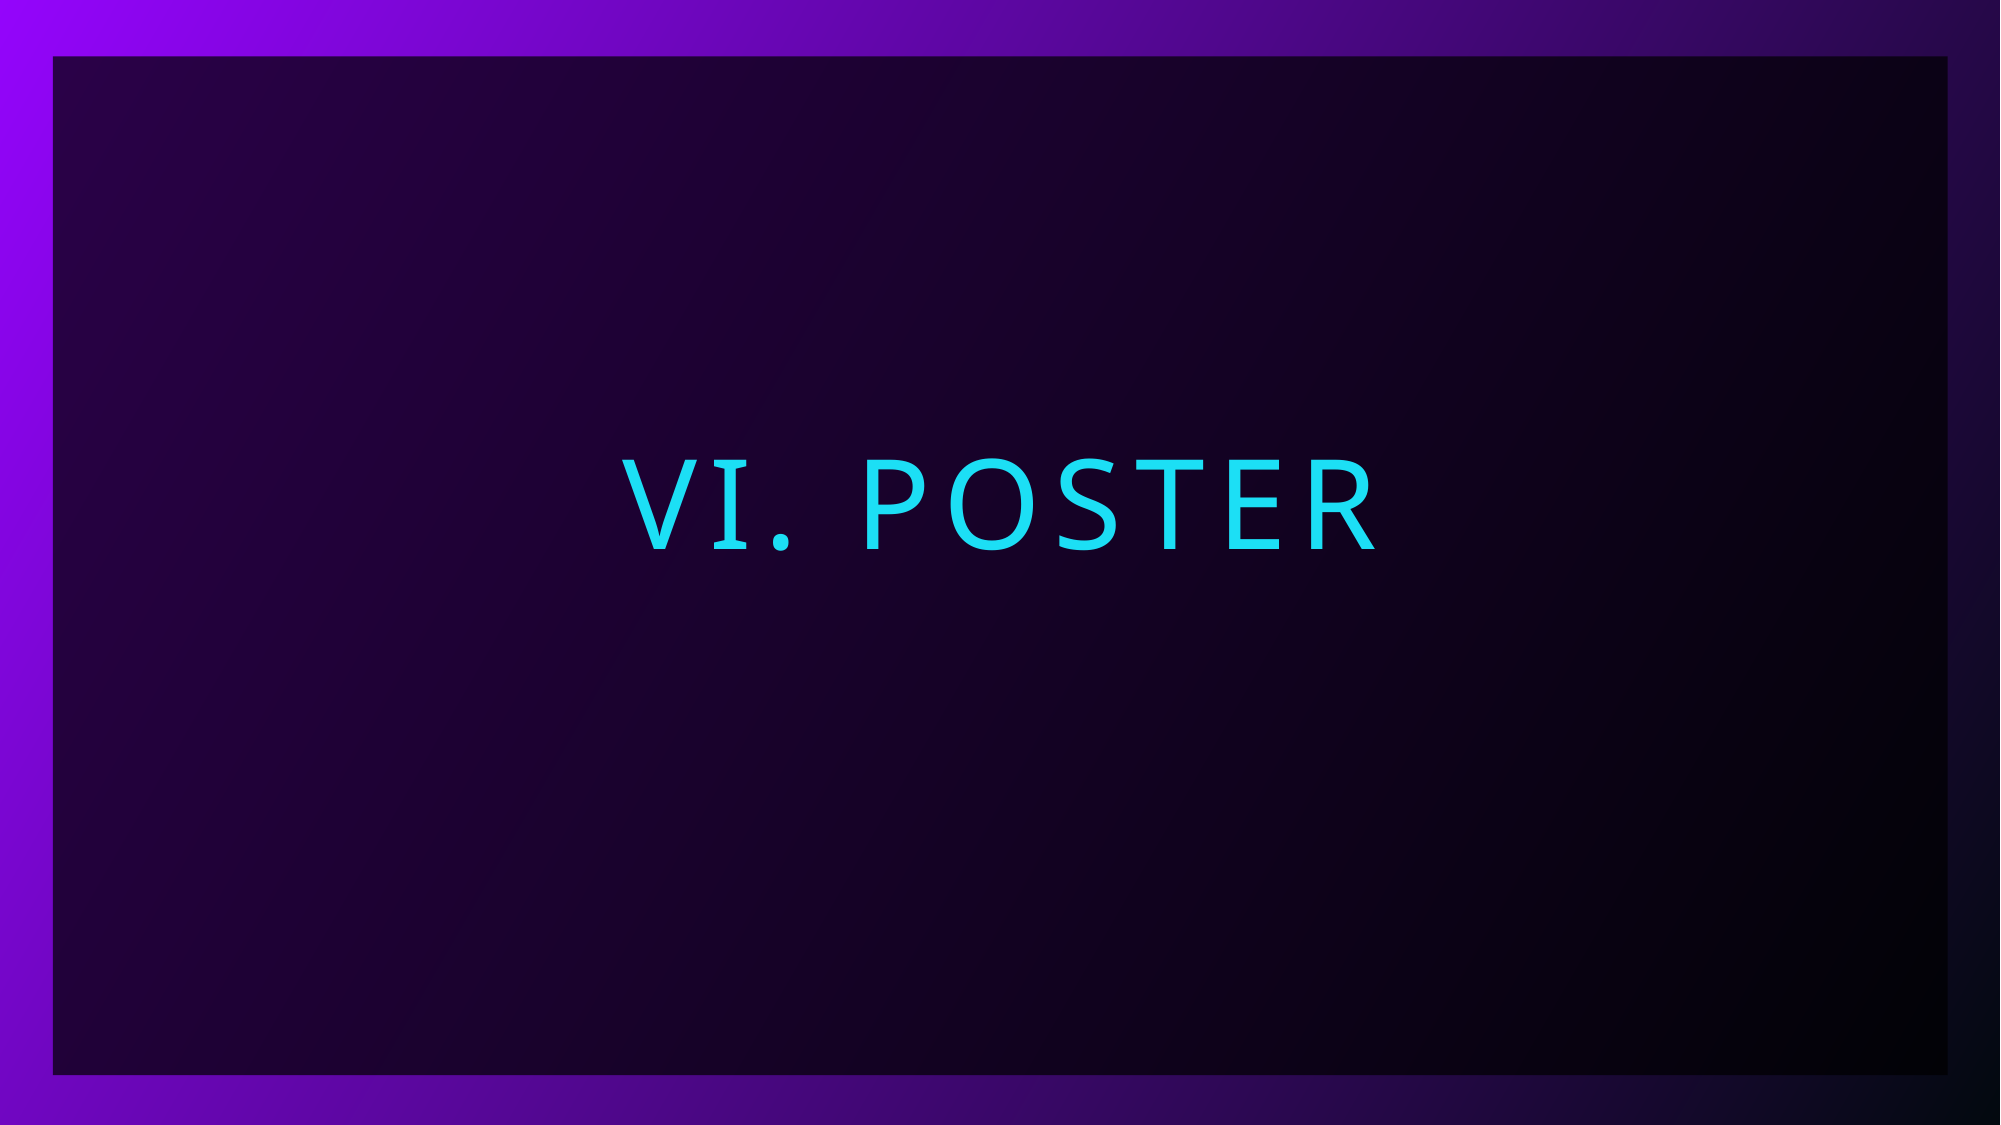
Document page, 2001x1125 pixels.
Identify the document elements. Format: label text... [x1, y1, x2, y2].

subtitle VI. POSTER [51, 434, 1949, 826]
slide_number [1499, 1021, 1950, 1082]
